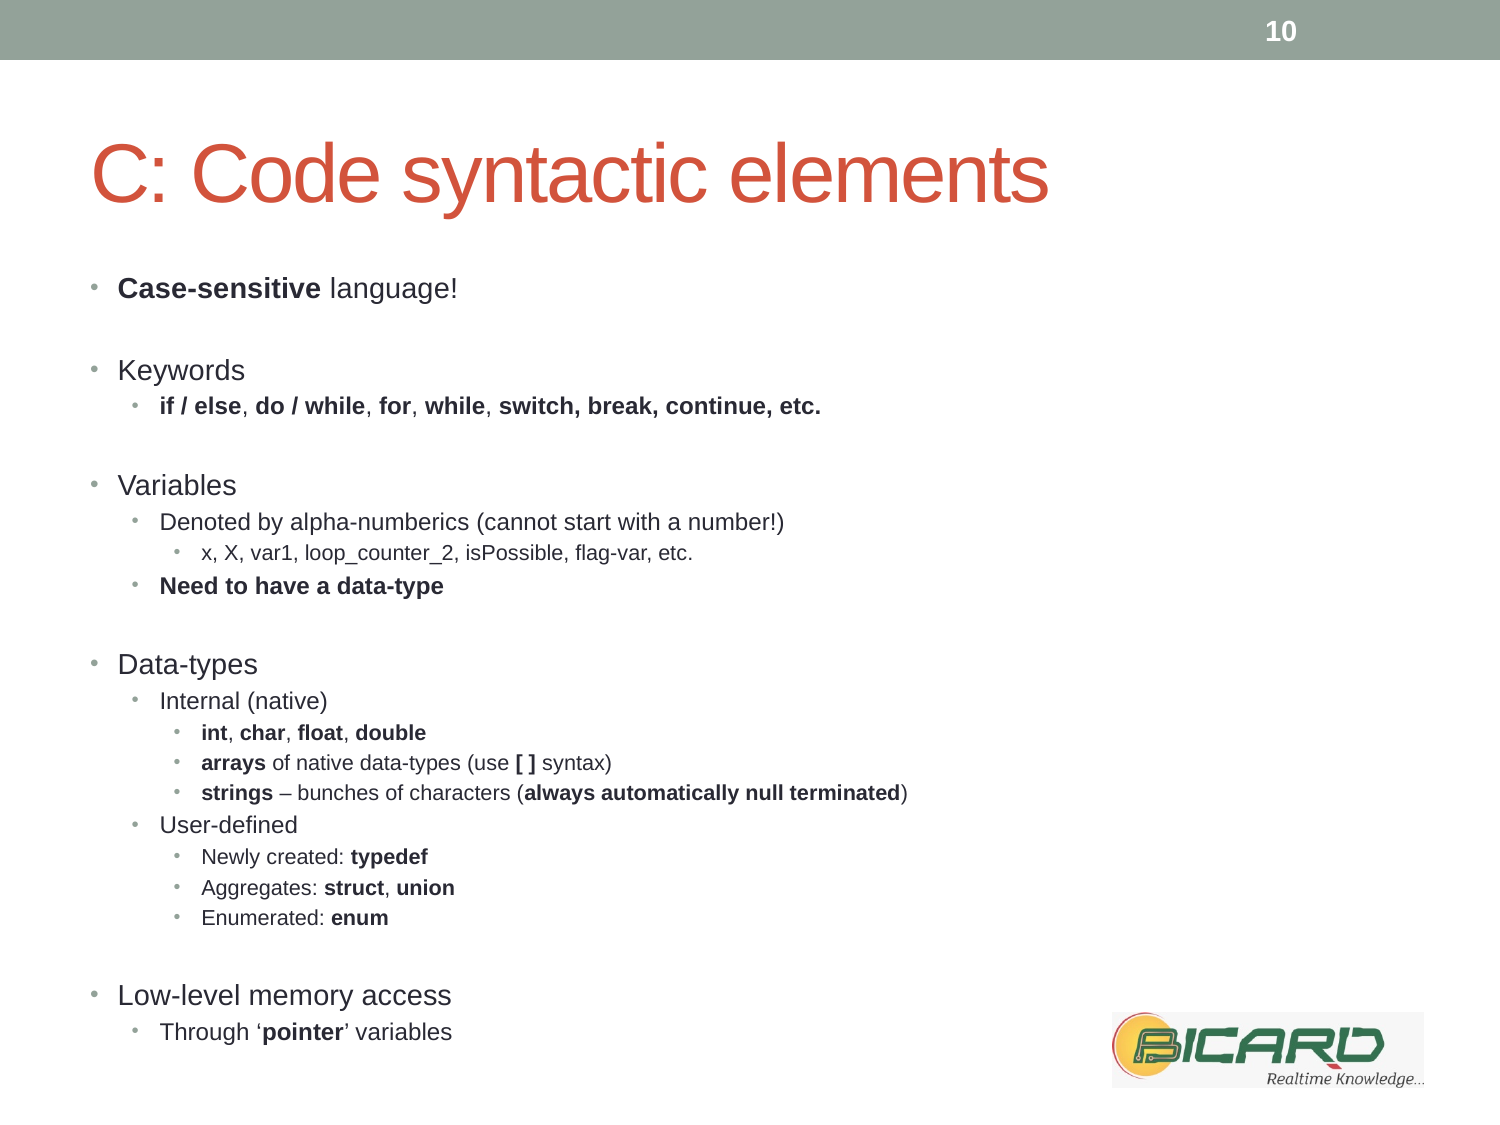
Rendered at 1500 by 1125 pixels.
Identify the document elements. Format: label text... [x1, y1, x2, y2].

picture [1112, 1063, 1424, 1088]
title C: Code syntactic elements [75, 87, 1425, 250]
list Case-sensitive language! Keywords if / else, do / while, for, while, switch, break, continue, etc. Variables Denoted by alpha-numberics (cannot start with a number!) x, X, var1, loop_counter_2, isPossible, flag-var, etc. Need to have a data-type Data-types Internal (native) int, char, float, double arrays of native data-types (use [ ] syntax) strings – bunches of characters (always automatically null terminated) User-defined Newly created: typedef Aggregates: struct, union Enumerated: enum Low-level memory access Through ‘pointer’ variables [75, 262, 1425, 1063]
slide_number 10 [1250, 3, 1425, 57]
